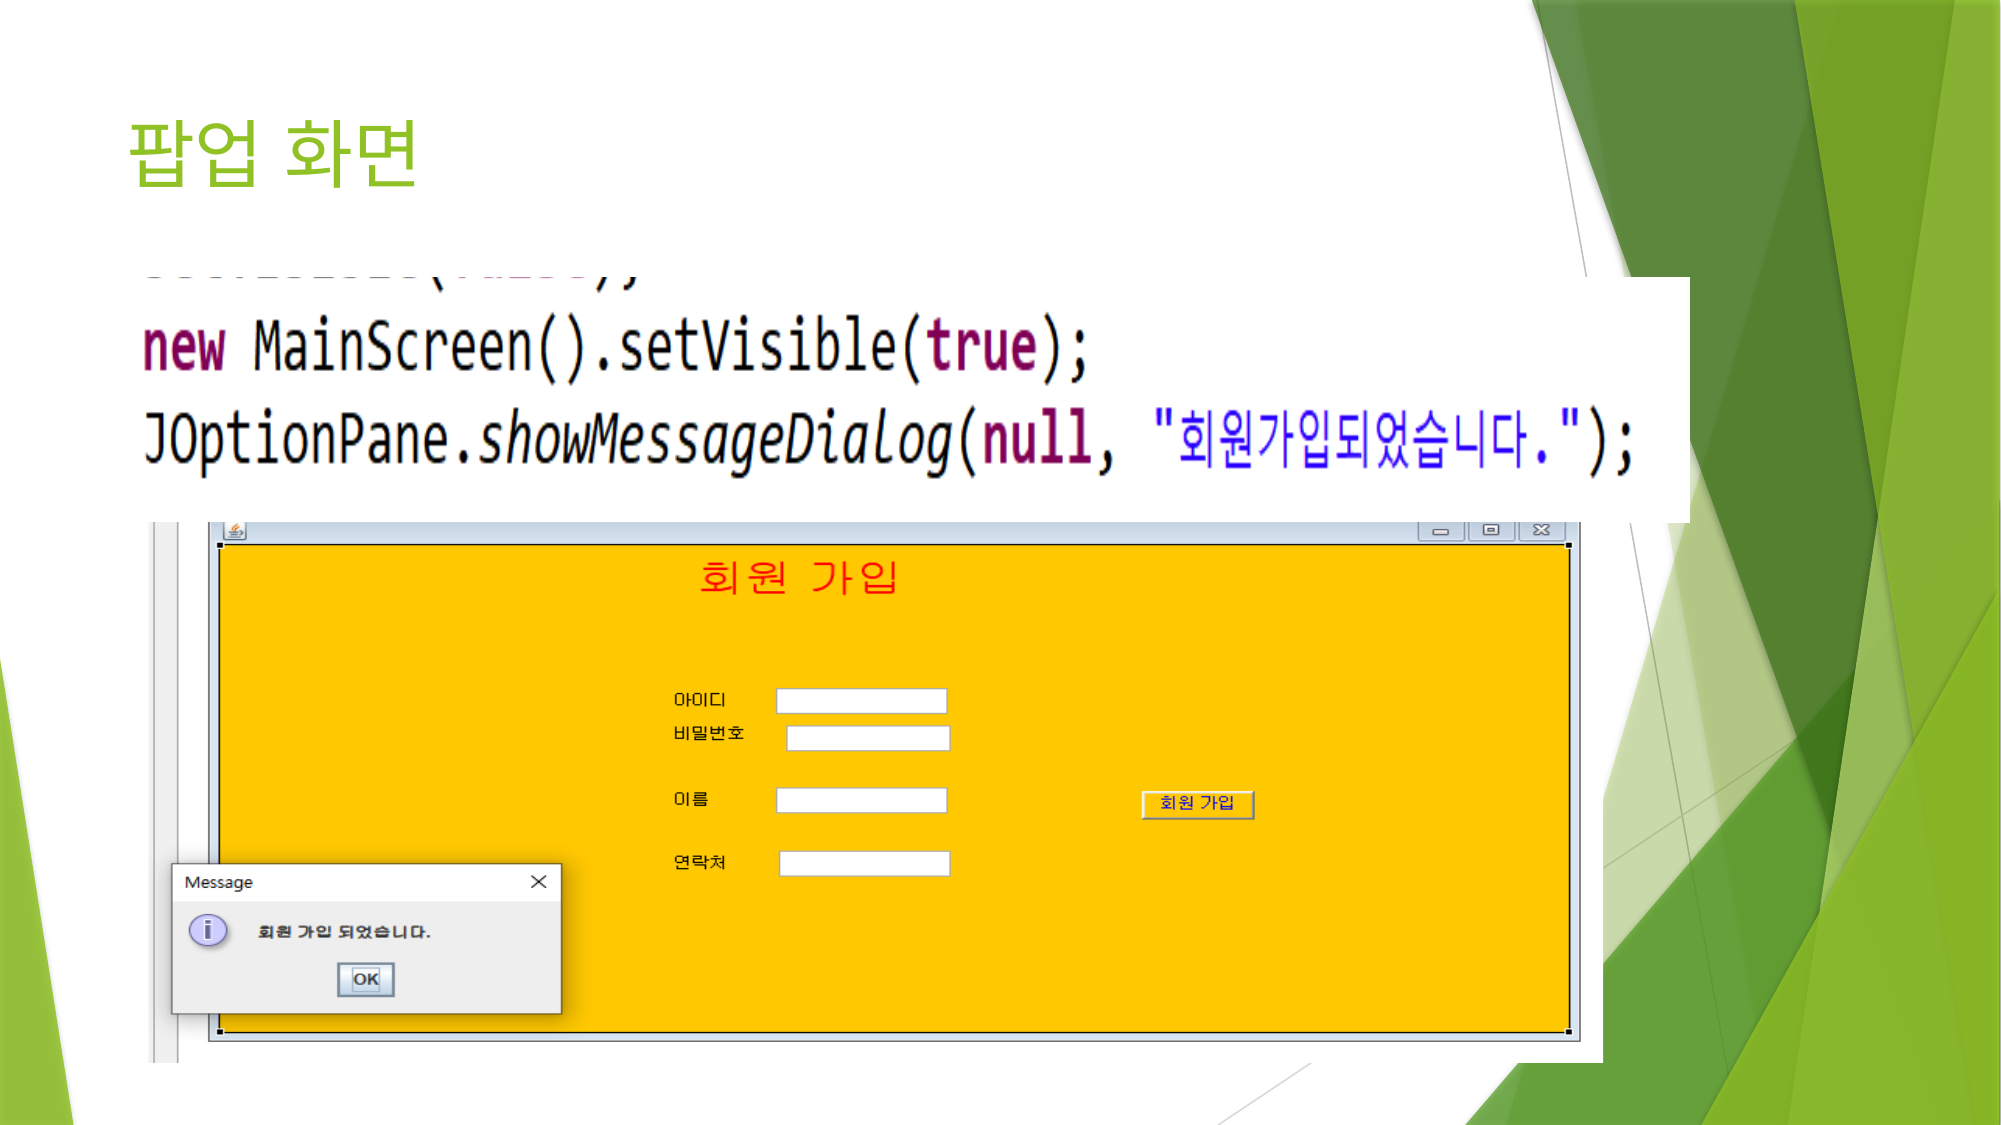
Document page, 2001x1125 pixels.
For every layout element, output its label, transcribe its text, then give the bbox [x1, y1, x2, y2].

title 팝업 화면 [111, 99, 1522, 275]
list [102, 276, 1691, 524]
picture [146, 522, 1604, 1063]
